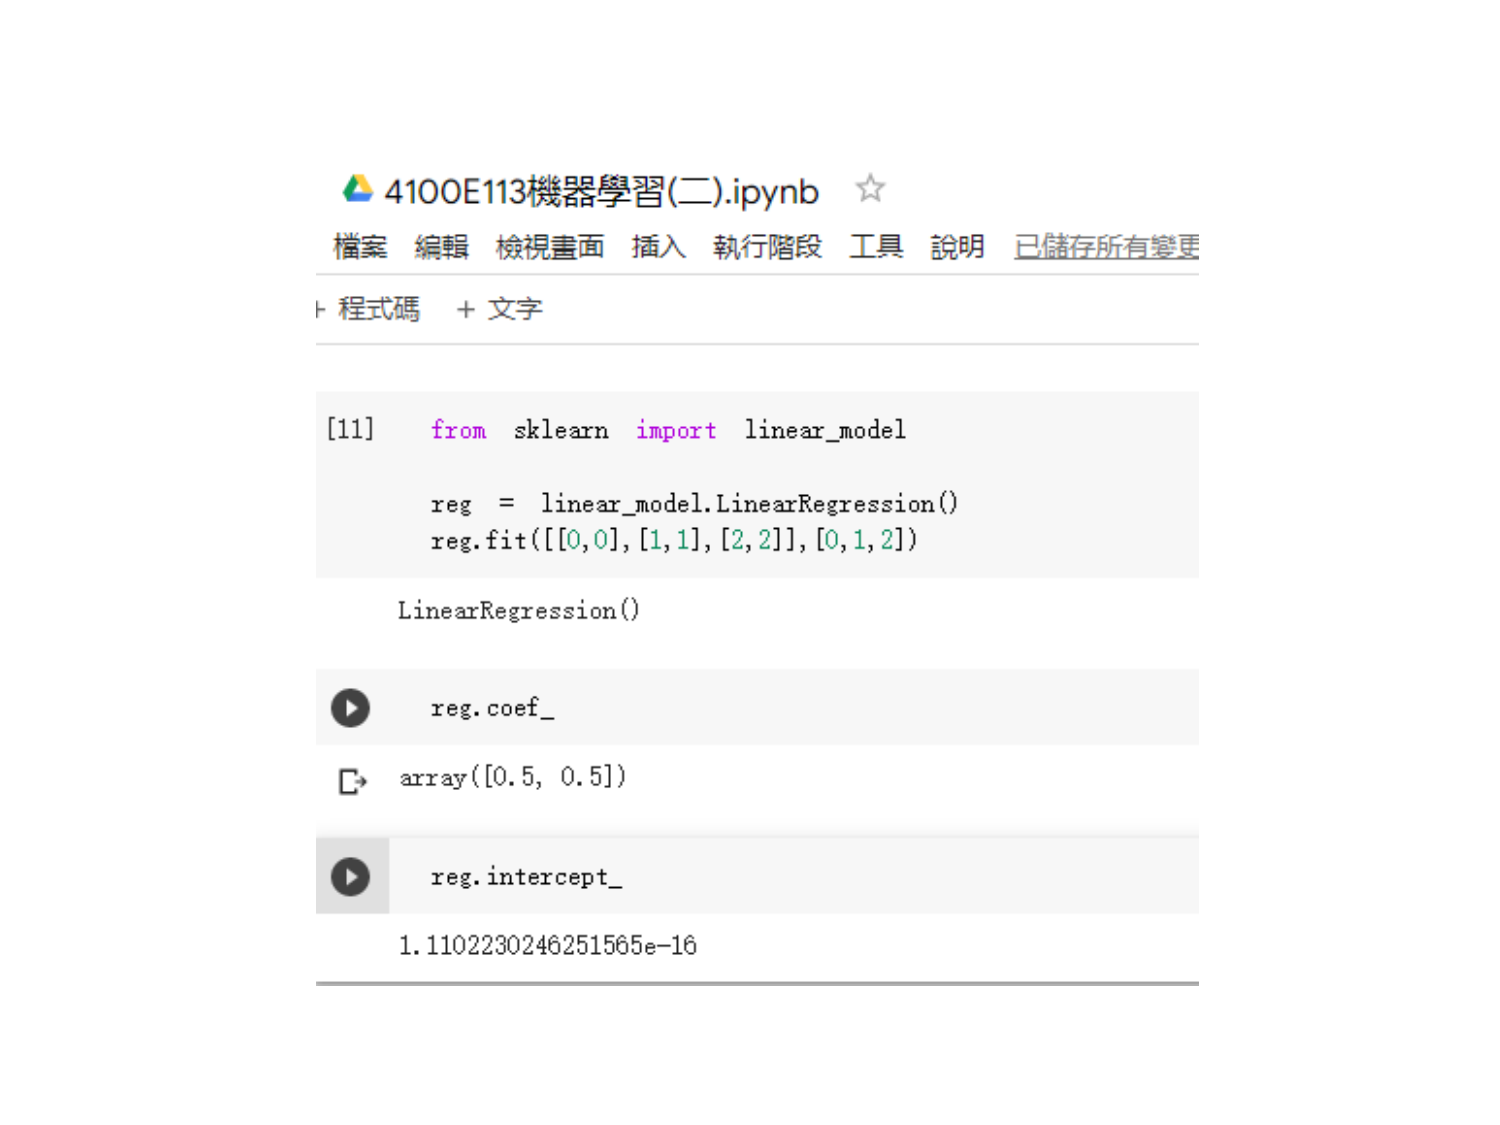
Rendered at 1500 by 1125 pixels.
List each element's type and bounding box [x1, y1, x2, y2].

picture [316, 167, 1199, 986]
